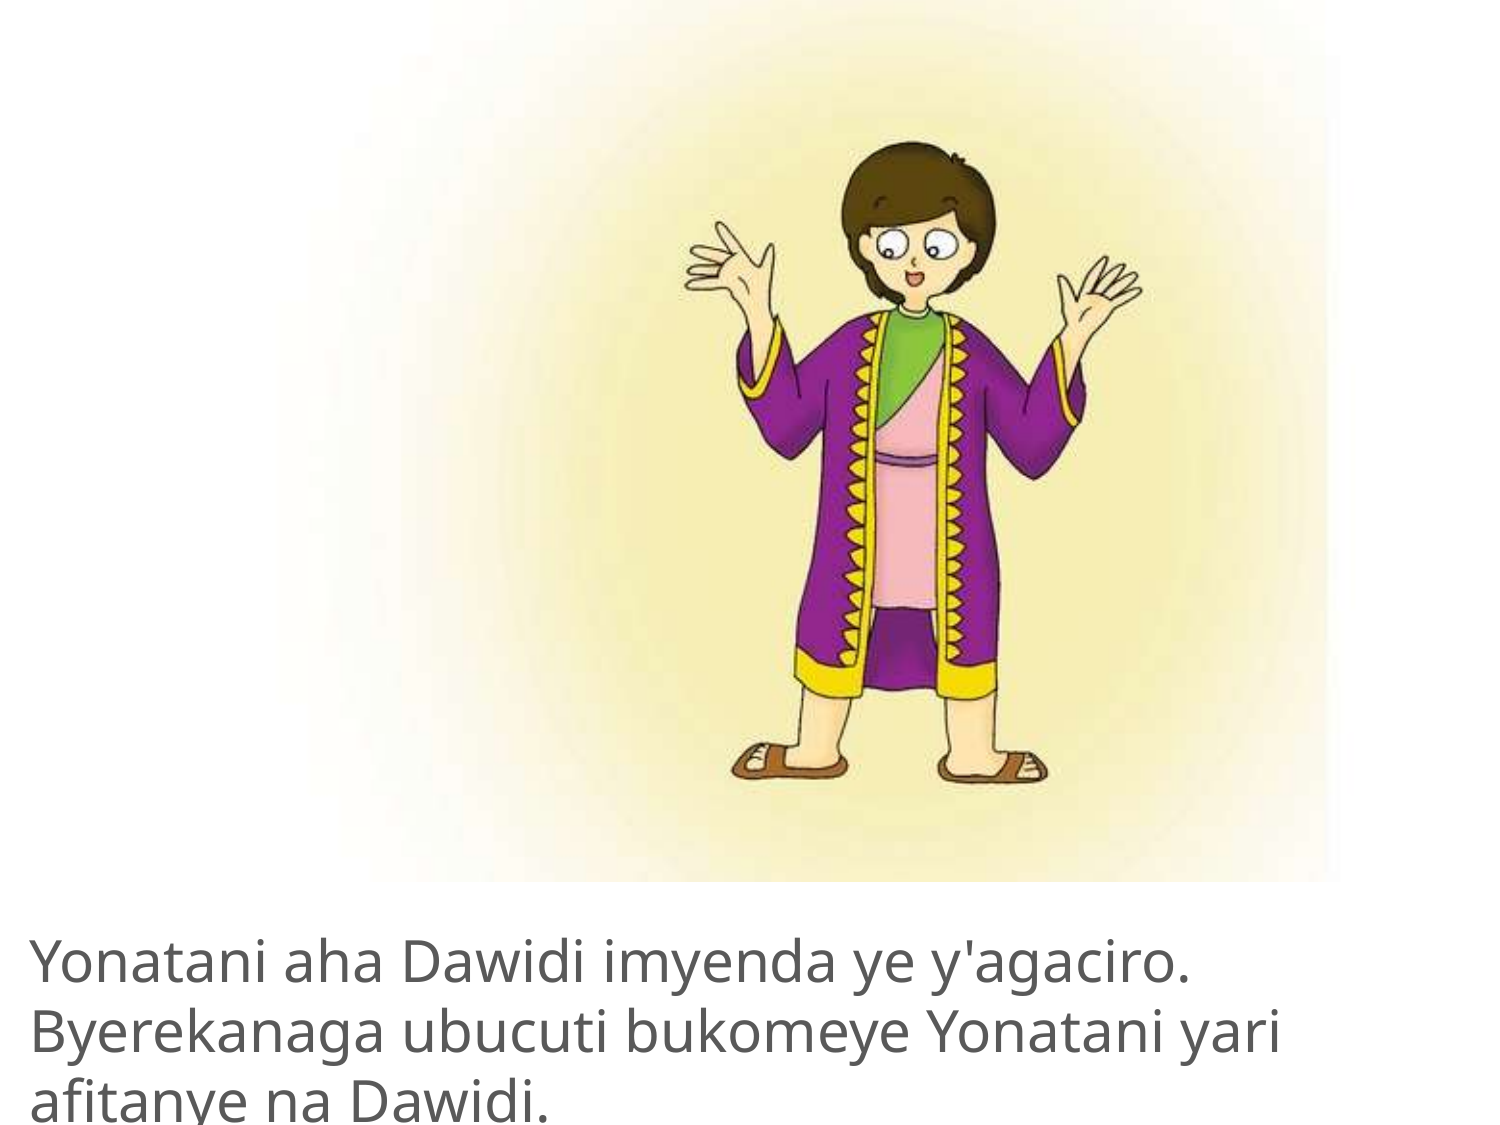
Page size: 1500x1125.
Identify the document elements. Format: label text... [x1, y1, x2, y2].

picture [125, 0, 1375, 882]
text_box Yonatani aha Dawidi imyenda ye y'agaciro. Byerekanaga ubucuti bukomeye Yonatani yari afitanye na Dawidi. [14, 916, 1436, 1125]
